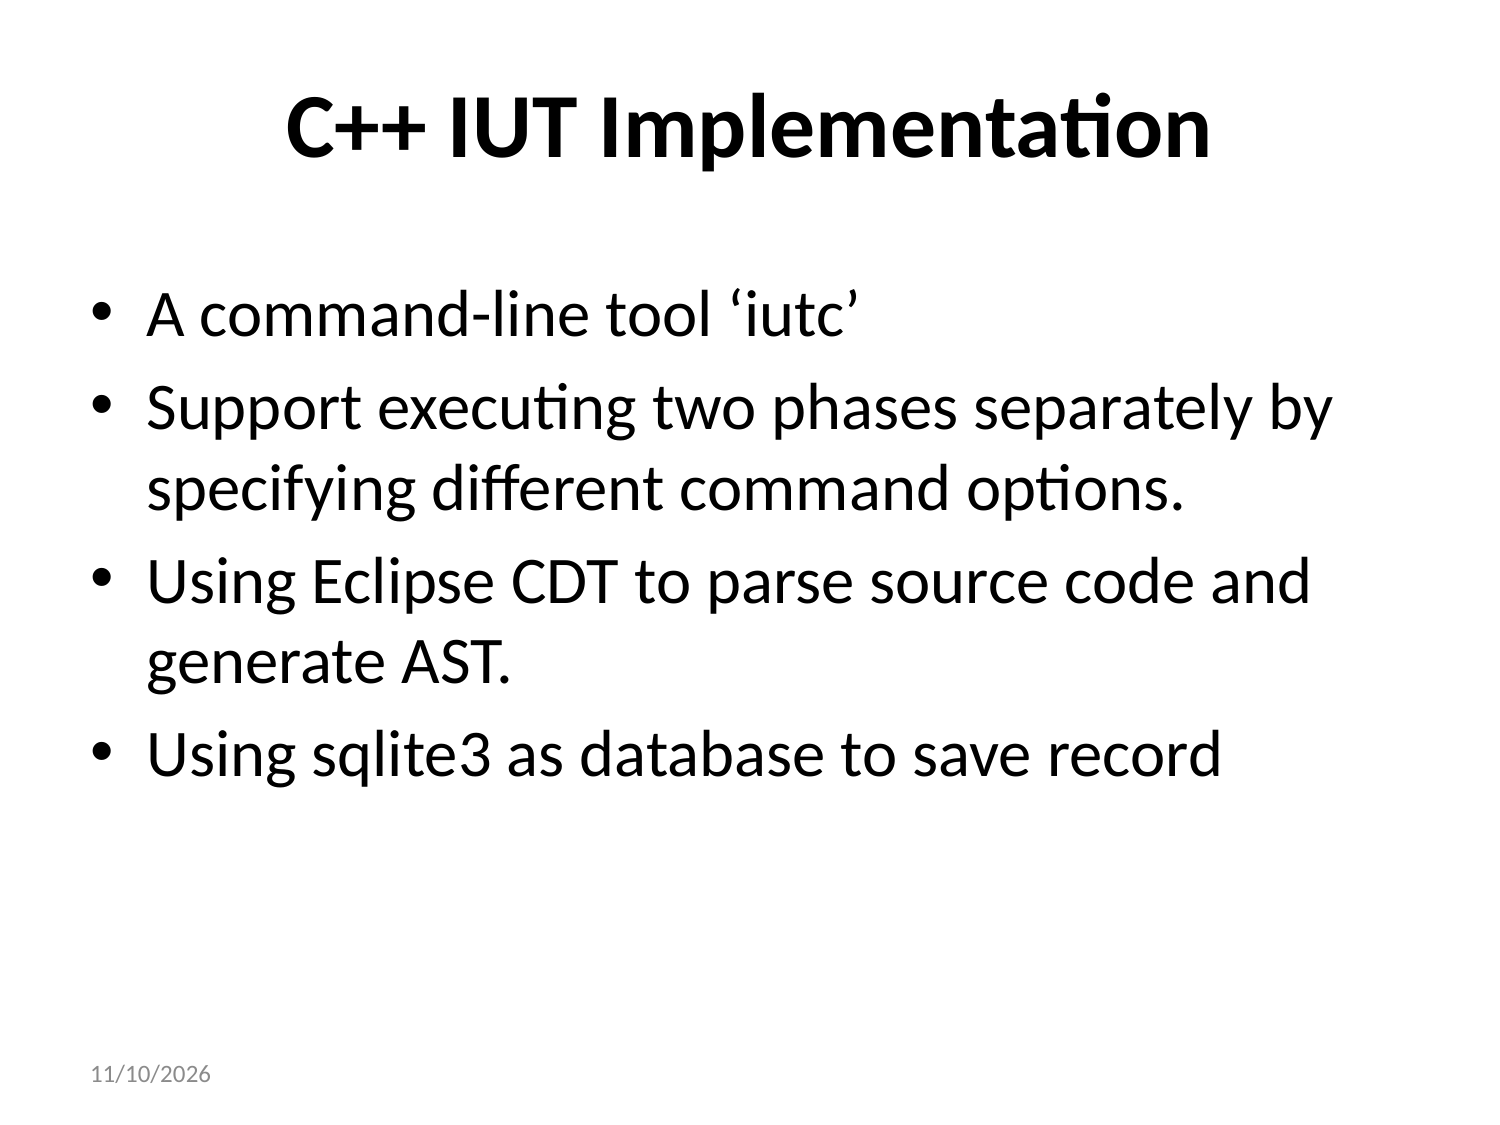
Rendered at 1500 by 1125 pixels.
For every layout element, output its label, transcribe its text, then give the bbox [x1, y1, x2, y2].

title C++ IUT Implementation [75, 45, 1425, 197]
list A command-line tool ‘iutc’ Support executing two phases separately by specifying different command options. Using Eclipse CDT to parse source code and generate AST. Using sqlite3 as database to save record [75, 262, 1425, 1005]
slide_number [75, 1042, 425, 1103]
